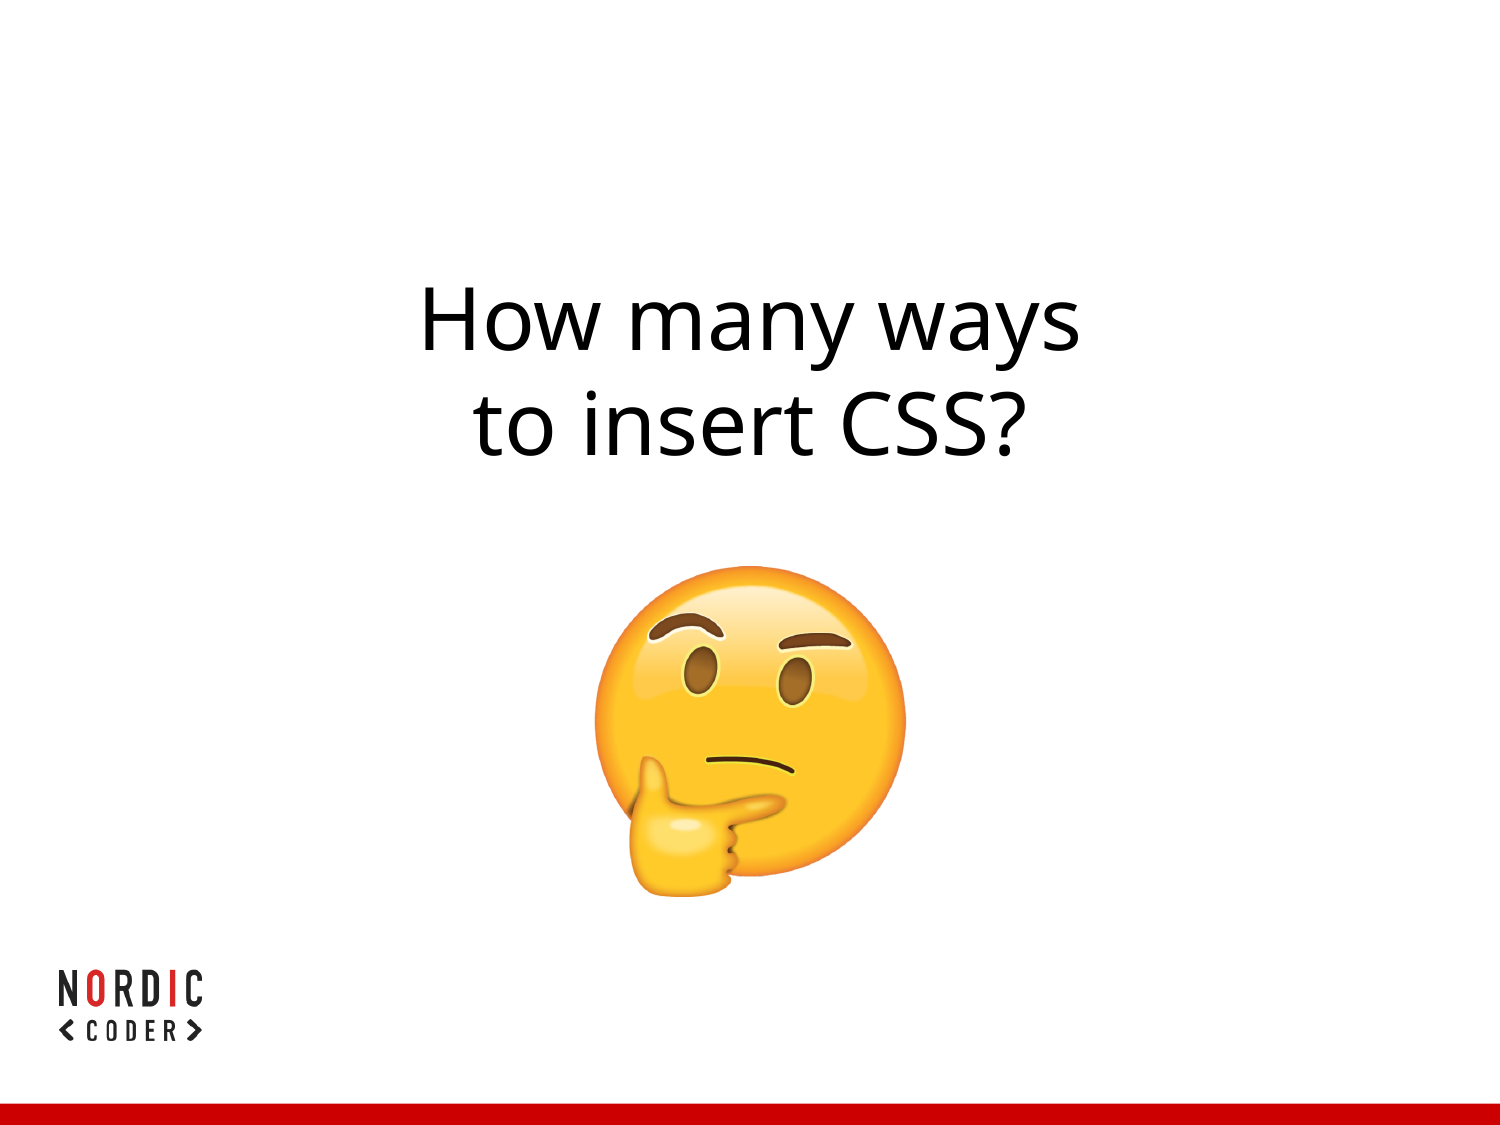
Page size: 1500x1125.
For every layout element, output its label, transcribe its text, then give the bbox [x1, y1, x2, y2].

picture [584, 565, 916, 897]
picture [50, 968, 209, 1041]
title How many ways to insert CSS? [50, 213, 1450, 523]
